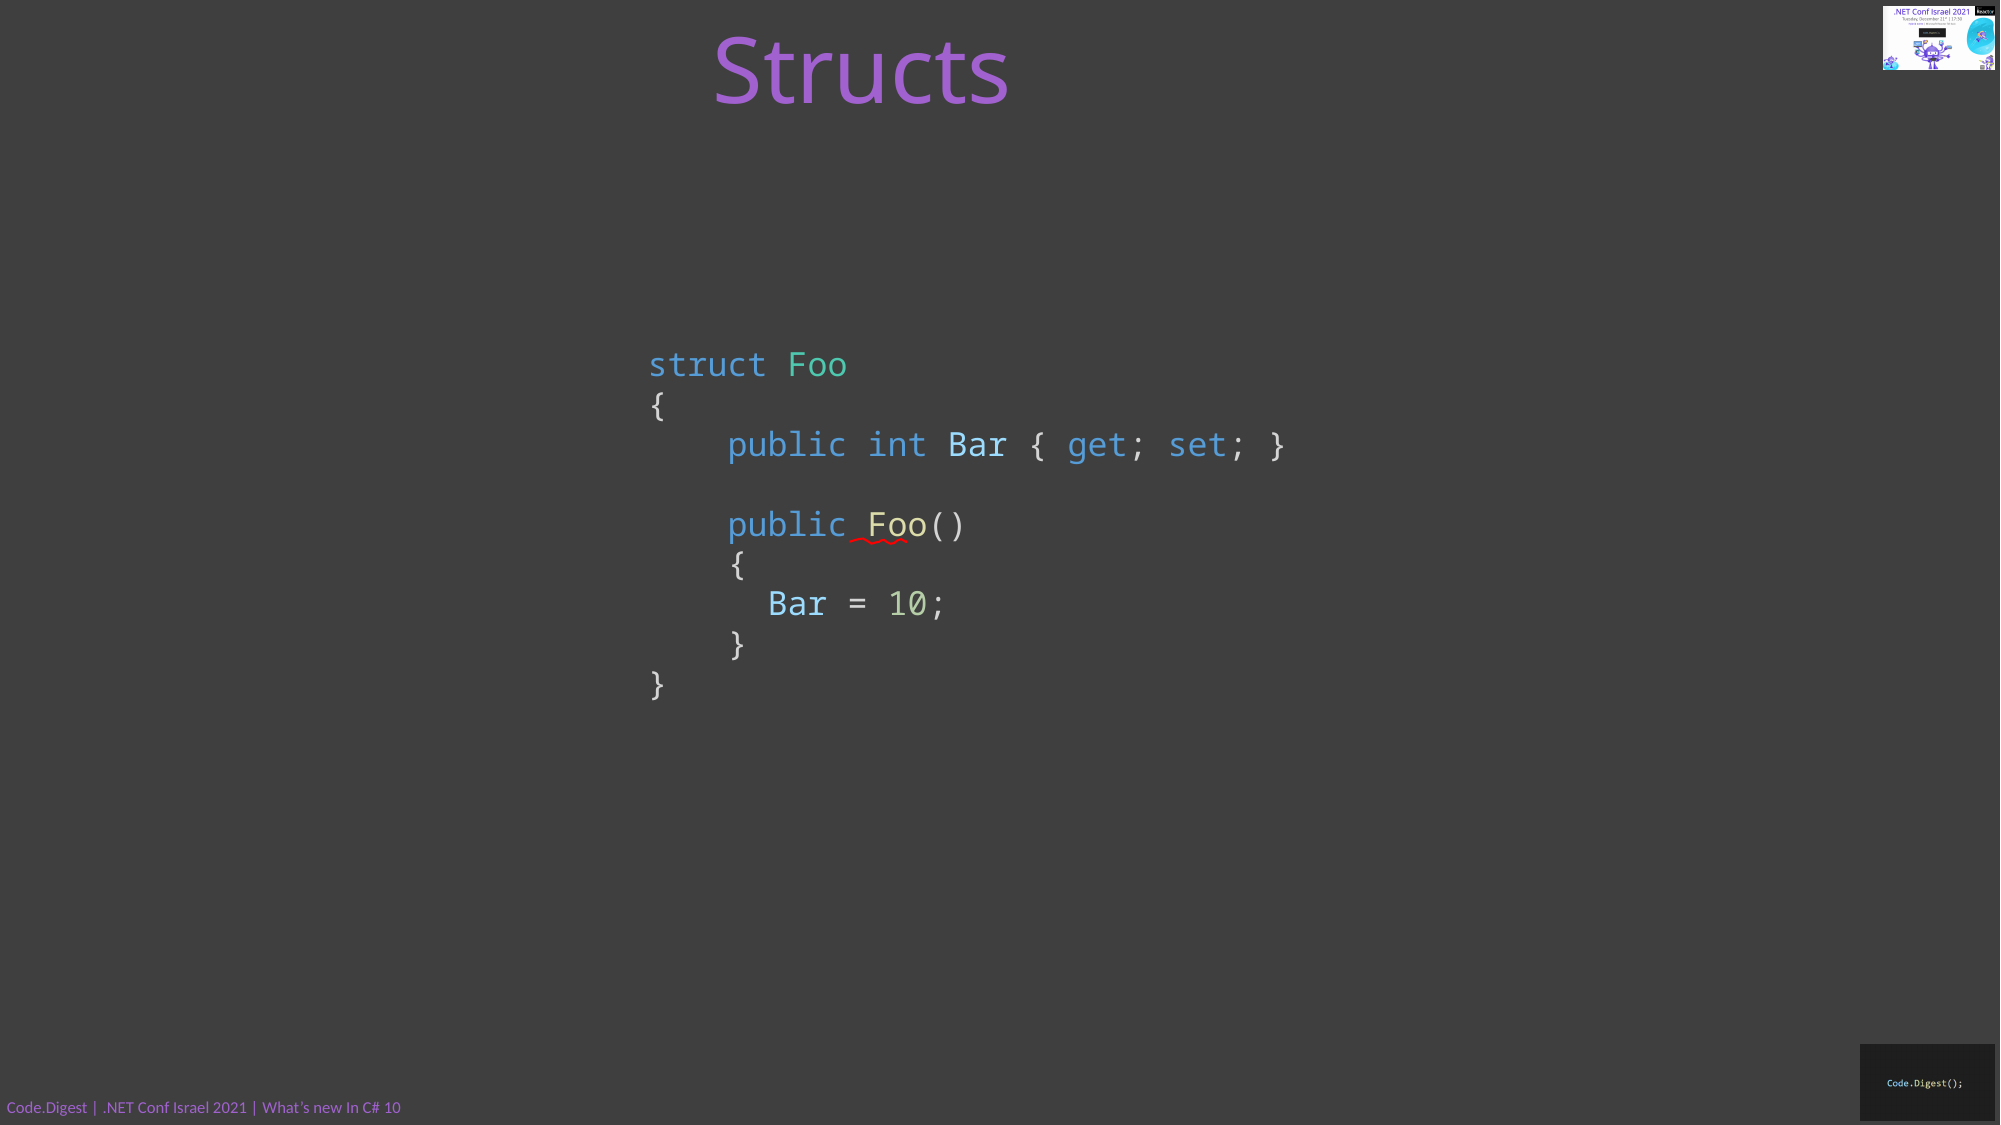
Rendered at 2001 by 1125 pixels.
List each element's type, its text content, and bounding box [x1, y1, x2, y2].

text_box [849, 537, 908, 545]
text_box Code.Digest | .NET Conf Israel 2021 | What’s new In C# 10 [0, 1089, 417, 1125]
picture [1860, 1044, 1995, 1121]
text_box struct Foo { public int Bar { get; set; } public Foo() { Bar = 10; } } [632, 335, 1626, 710]
title Structs [0, 0, 1725, 147]
picture [1883, 6, 1995, 70]
